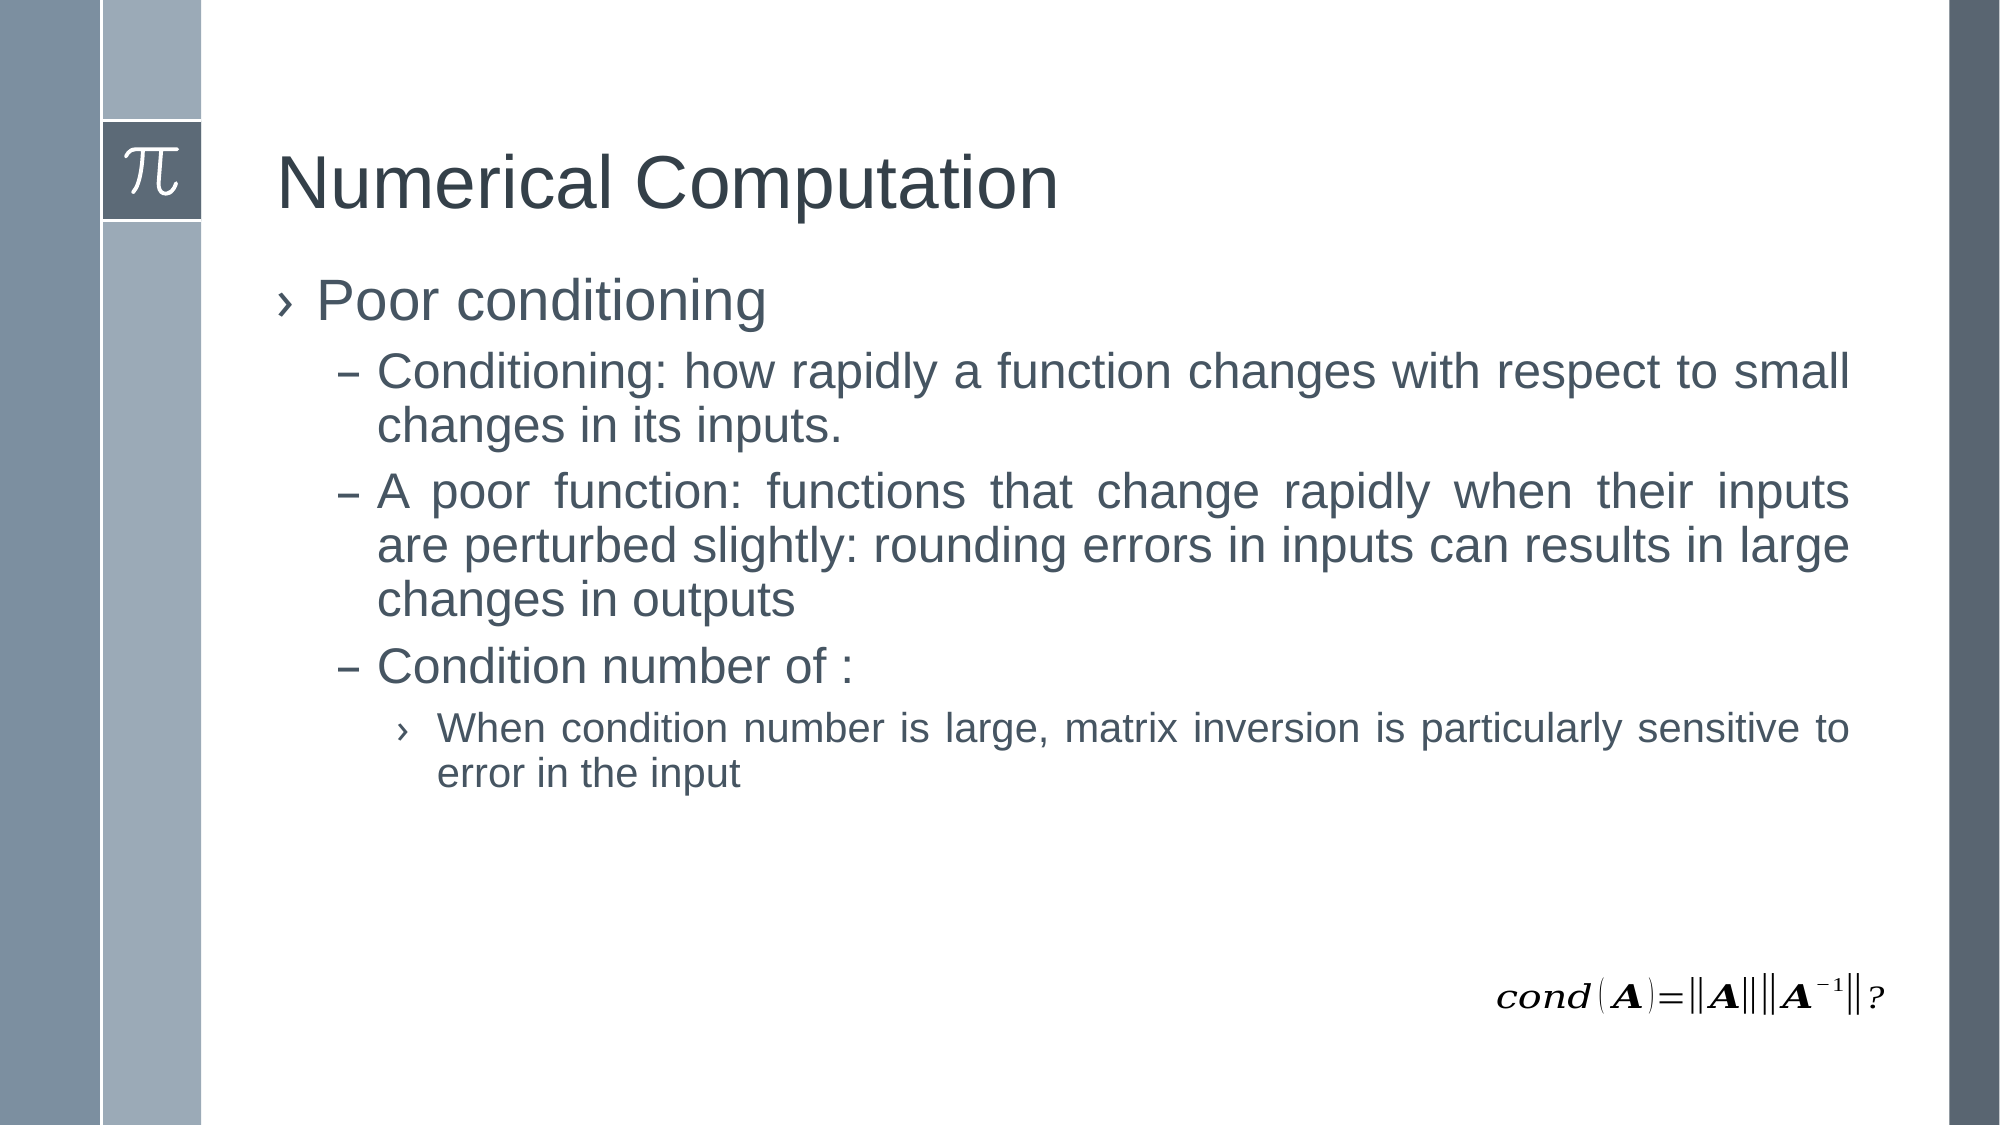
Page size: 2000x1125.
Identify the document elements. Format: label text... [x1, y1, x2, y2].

title Numerical Computation [261, 29, 1867, 233]
